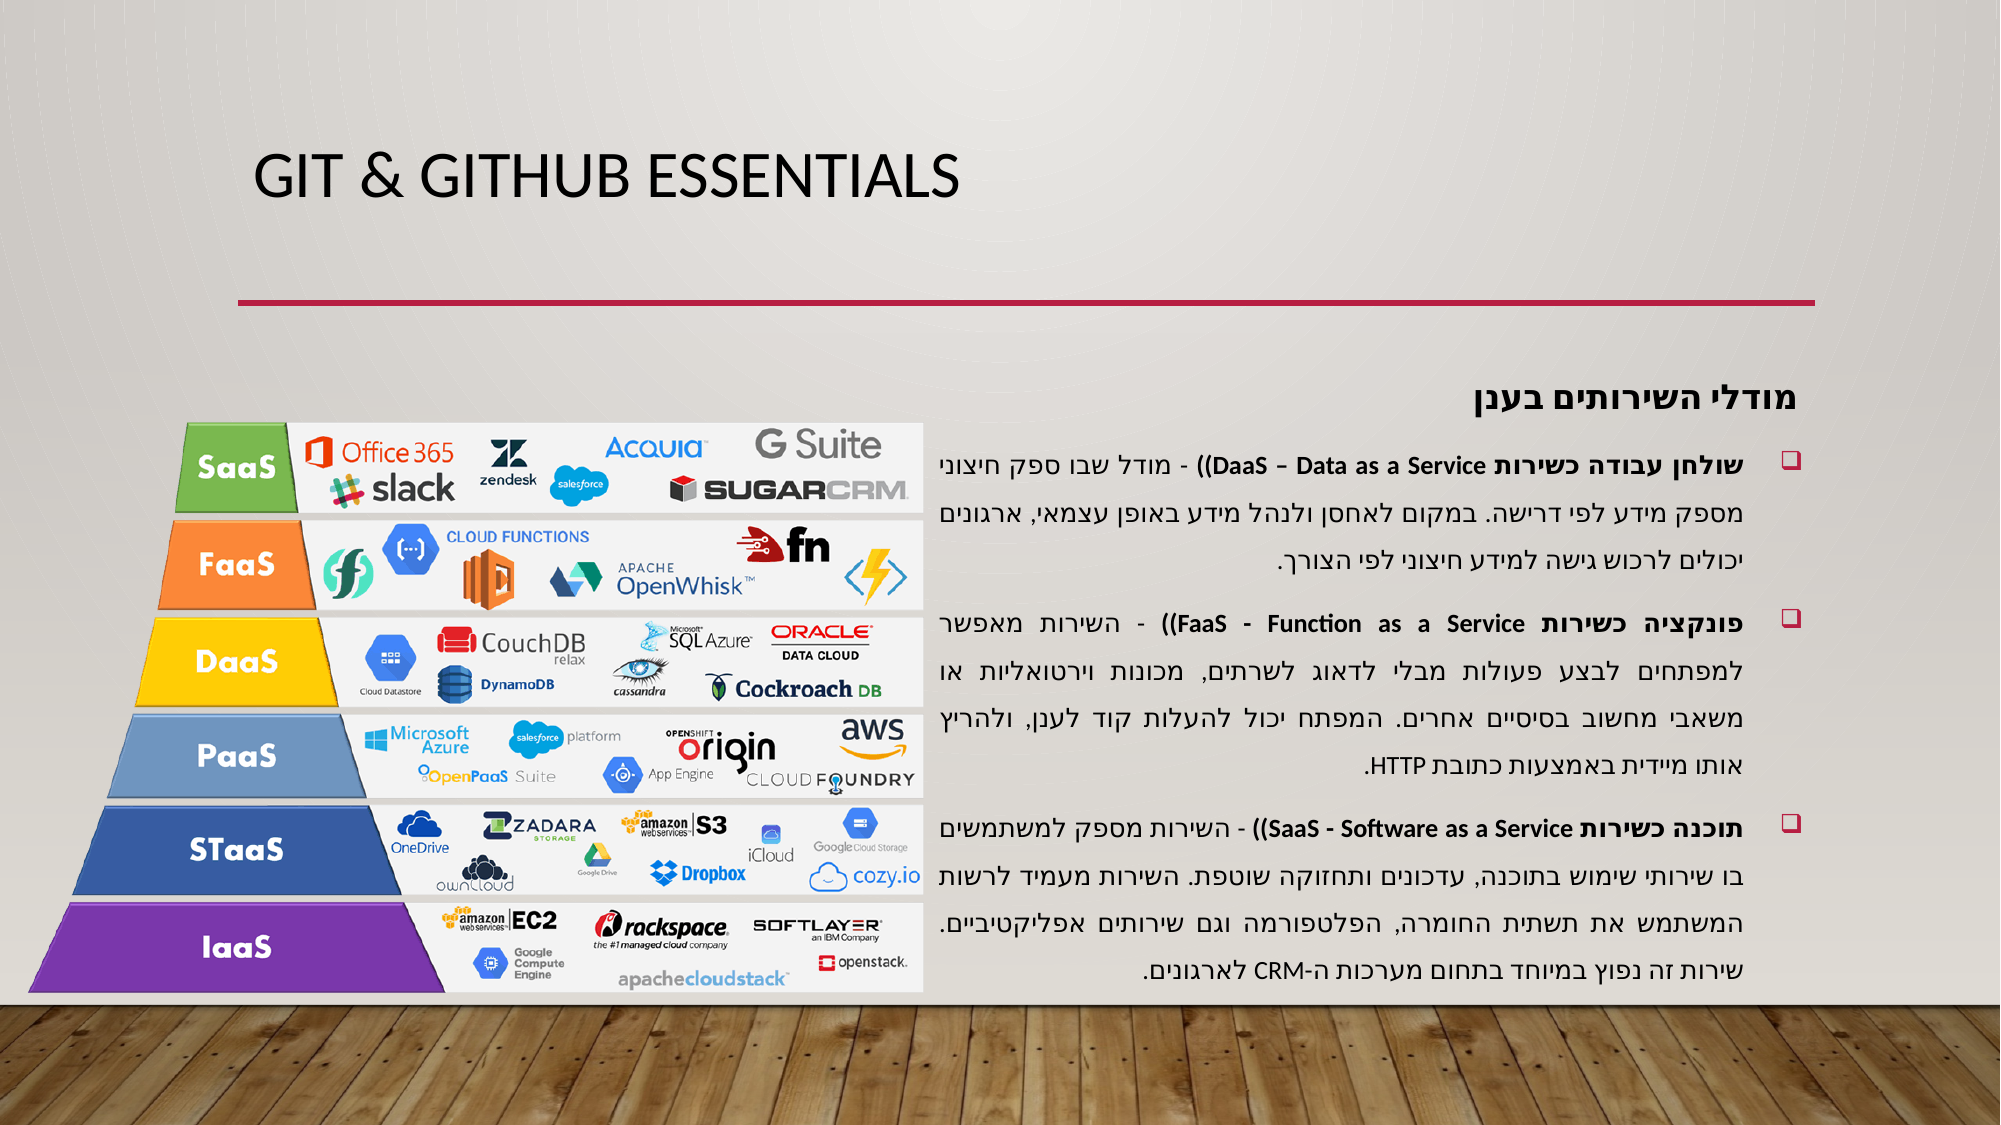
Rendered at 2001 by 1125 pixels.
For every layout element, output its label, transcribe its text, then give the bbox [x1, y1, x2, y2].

list מודלי השירותים בענן שולחן עבודה כשירות DaaS – Data as a Service)) - מודל שבו ספק חיצוני מספק מידע לפי דרישה. במקום לאחסן ולנהל מידע באופן עצמאי, ארגונים יכולים לרכוש גישה למידע חיצוני לפי הצורך. פונקציה כשירות FaaS - Function as a Service)) - השירות מאפשר למפתחים לבצע פעולות מבלי לדאוג לשרתים, מכונות וירטואליות או משאבי מחשוב בסיסיים אחרים. המפתח יכול להעלות קוד לענן, ולהריץ אותו מיידית באמצעות כתובת HTTP. תוכנה כשירות SaaS - Software as a Service)) - השירות מספק למשתמשים בו שירותי שימוש בתוכנה, עדכונים ותחזוקה שוטפת. השירות מעמיד לרשות המשתמש את תשתית החומרה, הפלטפורמה וגם שירותים אפליקטיביים. שירות זה נפוץ במיוחד בתחום מערכות ה-CRM לארגונים. [923, 347, 1814, 993]
title Git & GitHub Essentials [238, 131, 1814, 305]
picture [0, 1005, 2000, 1125]
picture [27, 422, 925, 994]
